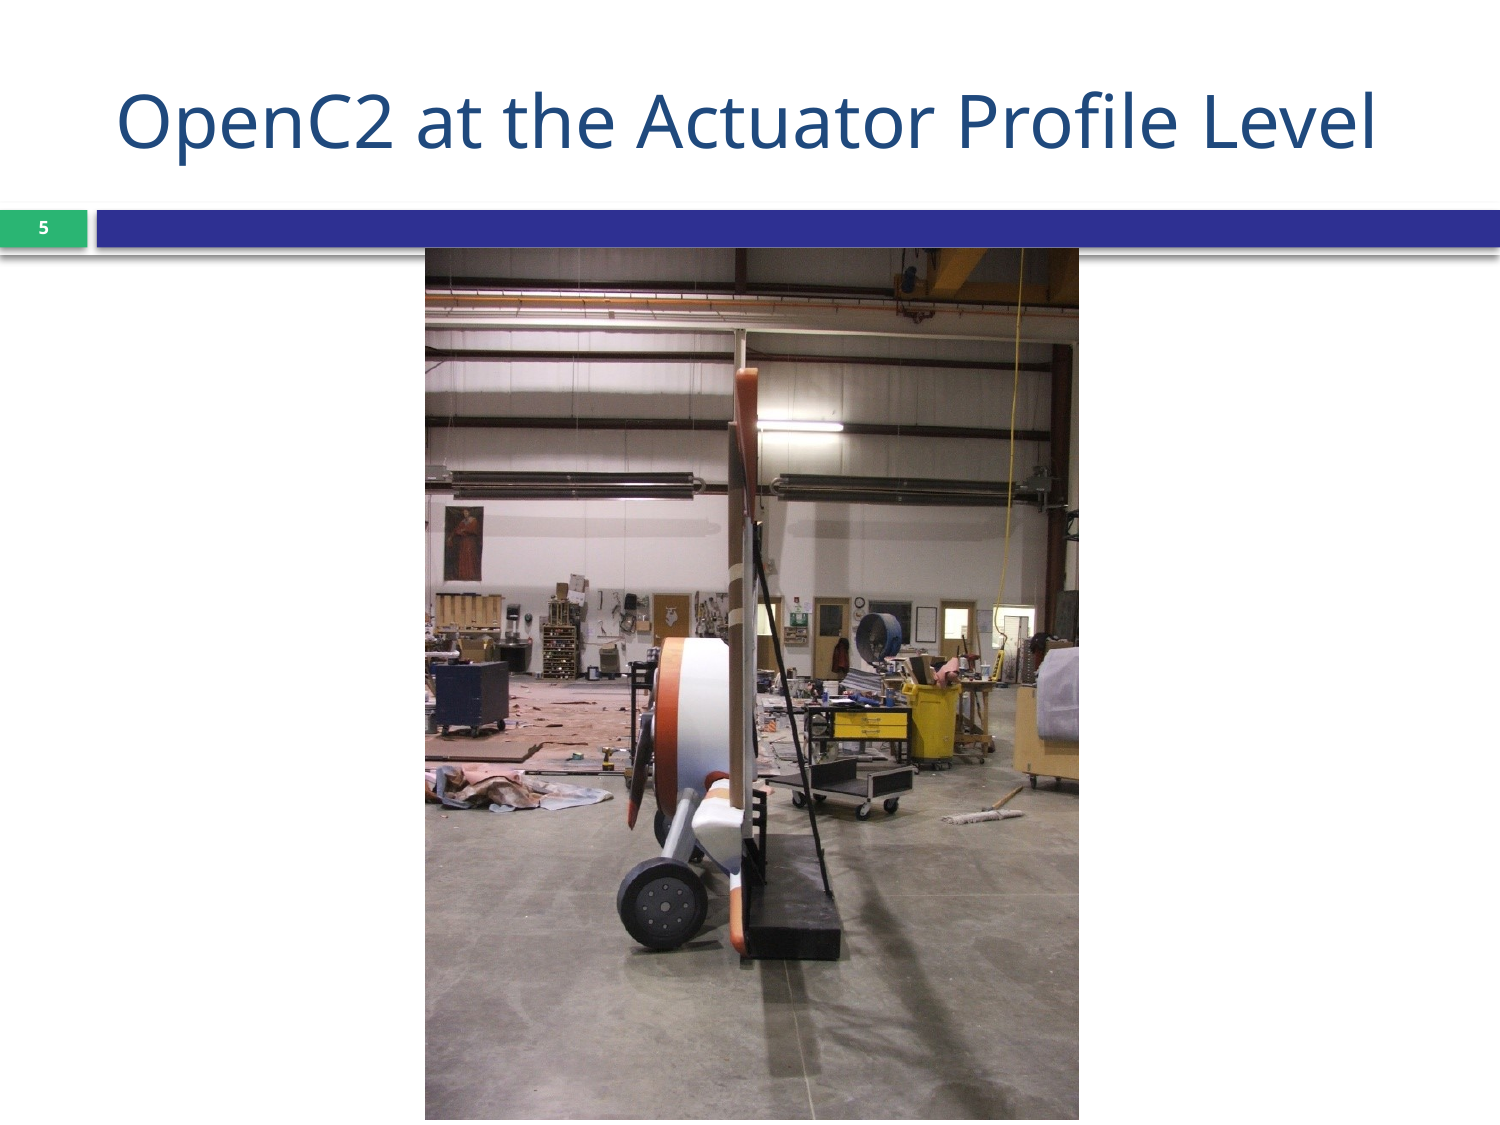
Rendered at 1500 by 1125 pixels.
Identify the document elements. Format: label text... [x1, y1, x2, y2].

title OpenC2 at the Actuator Profile Level [100, 37, 1438, 200]
slide_number 5 [0, 208, 88, 249]
picture [424, 248, 1079, 1121]
